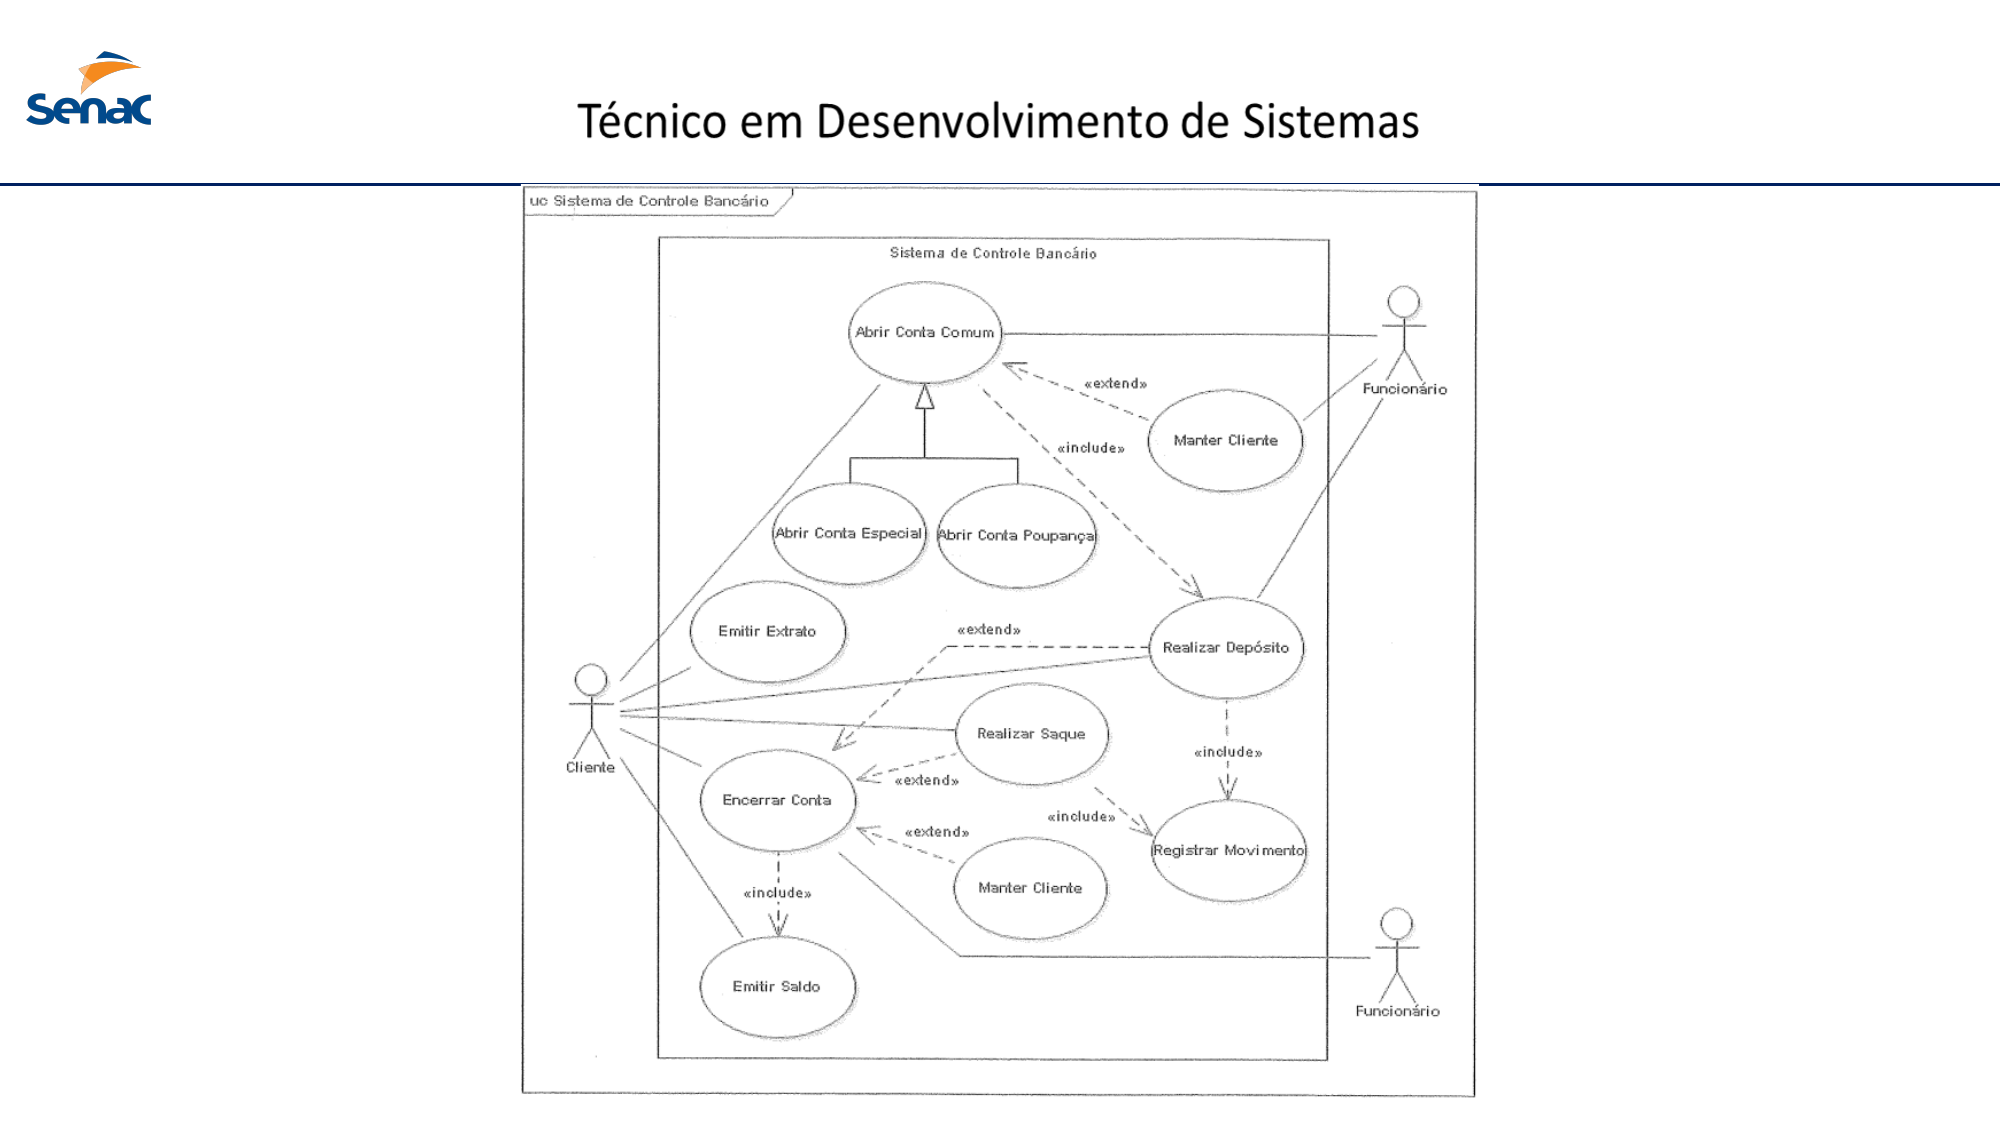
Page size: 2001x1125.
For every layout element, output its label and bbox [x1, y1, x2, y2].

picture [249, 71, 1750, 1101]
picture [0, 0, 177, 177]
